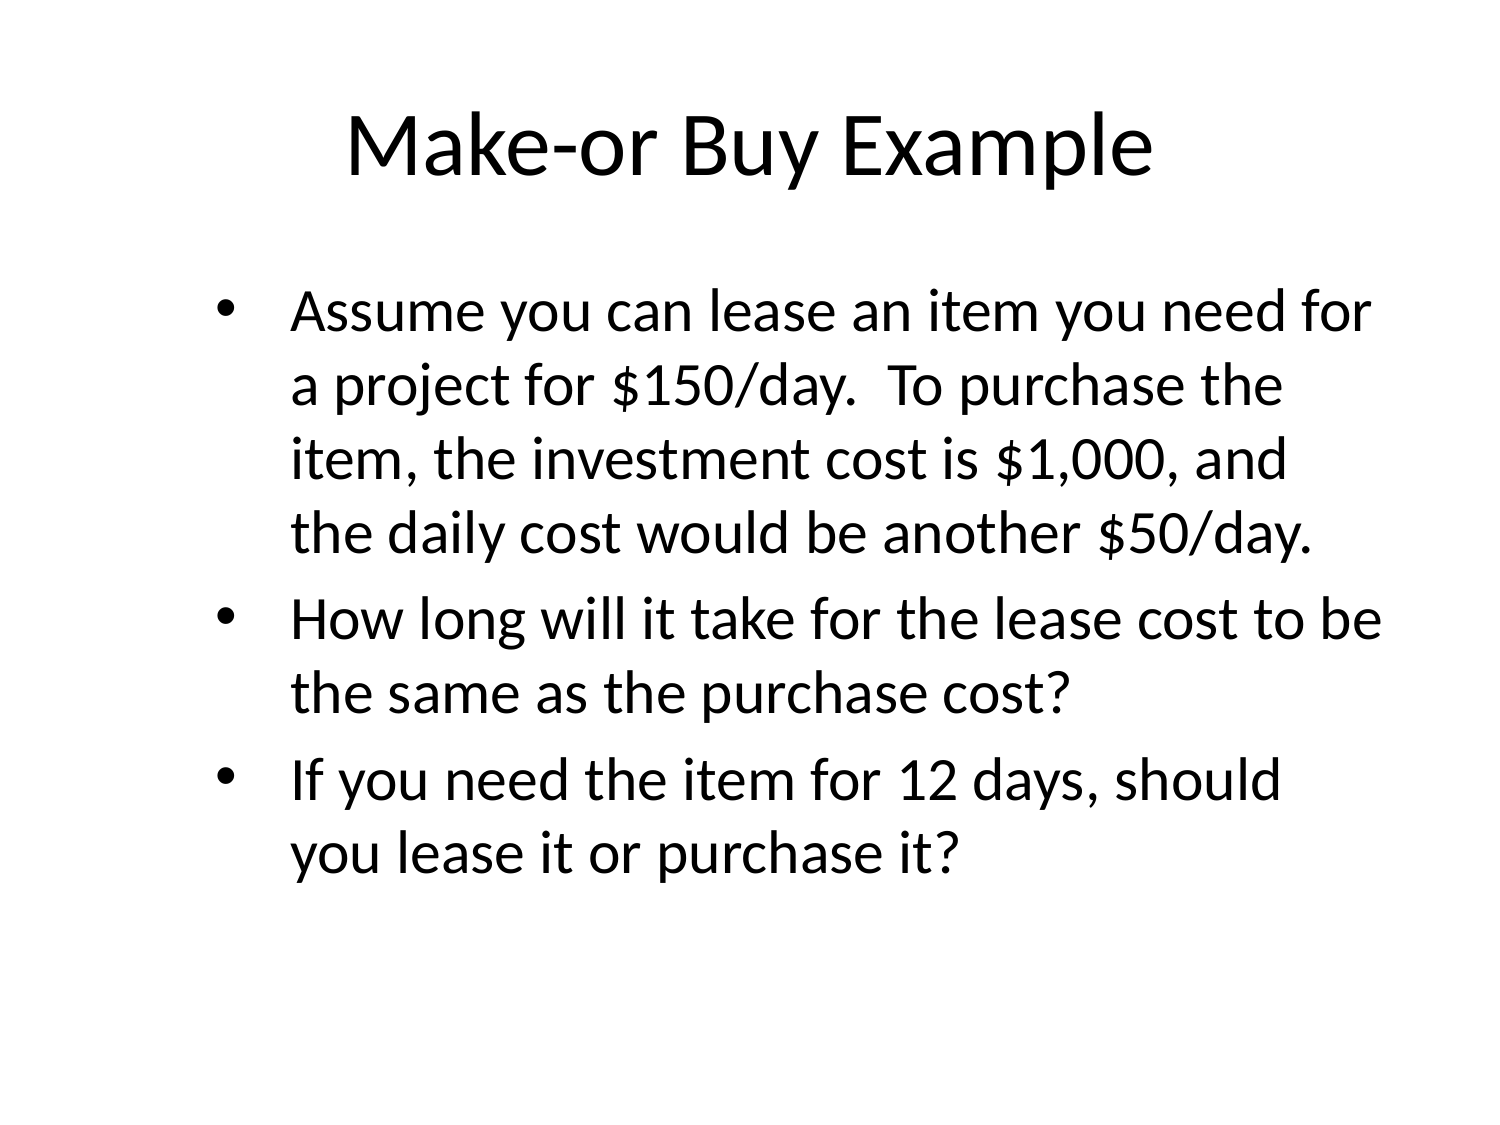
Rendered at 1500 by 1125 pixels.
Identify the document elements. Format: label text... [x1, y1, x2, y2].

title Make-or Buy Example [75, 45, 1425, 233]
list Assume you can lease an item you need for a project for $150/day. To purchase the item, the investment cost is $1,000, and the daily cost would be another $50/day. How long will it take for the lease cost to be the same as the purchase cost? If you need the item for 12 days, should you lease it or purchase it? [200, 262, 1400, 938]
